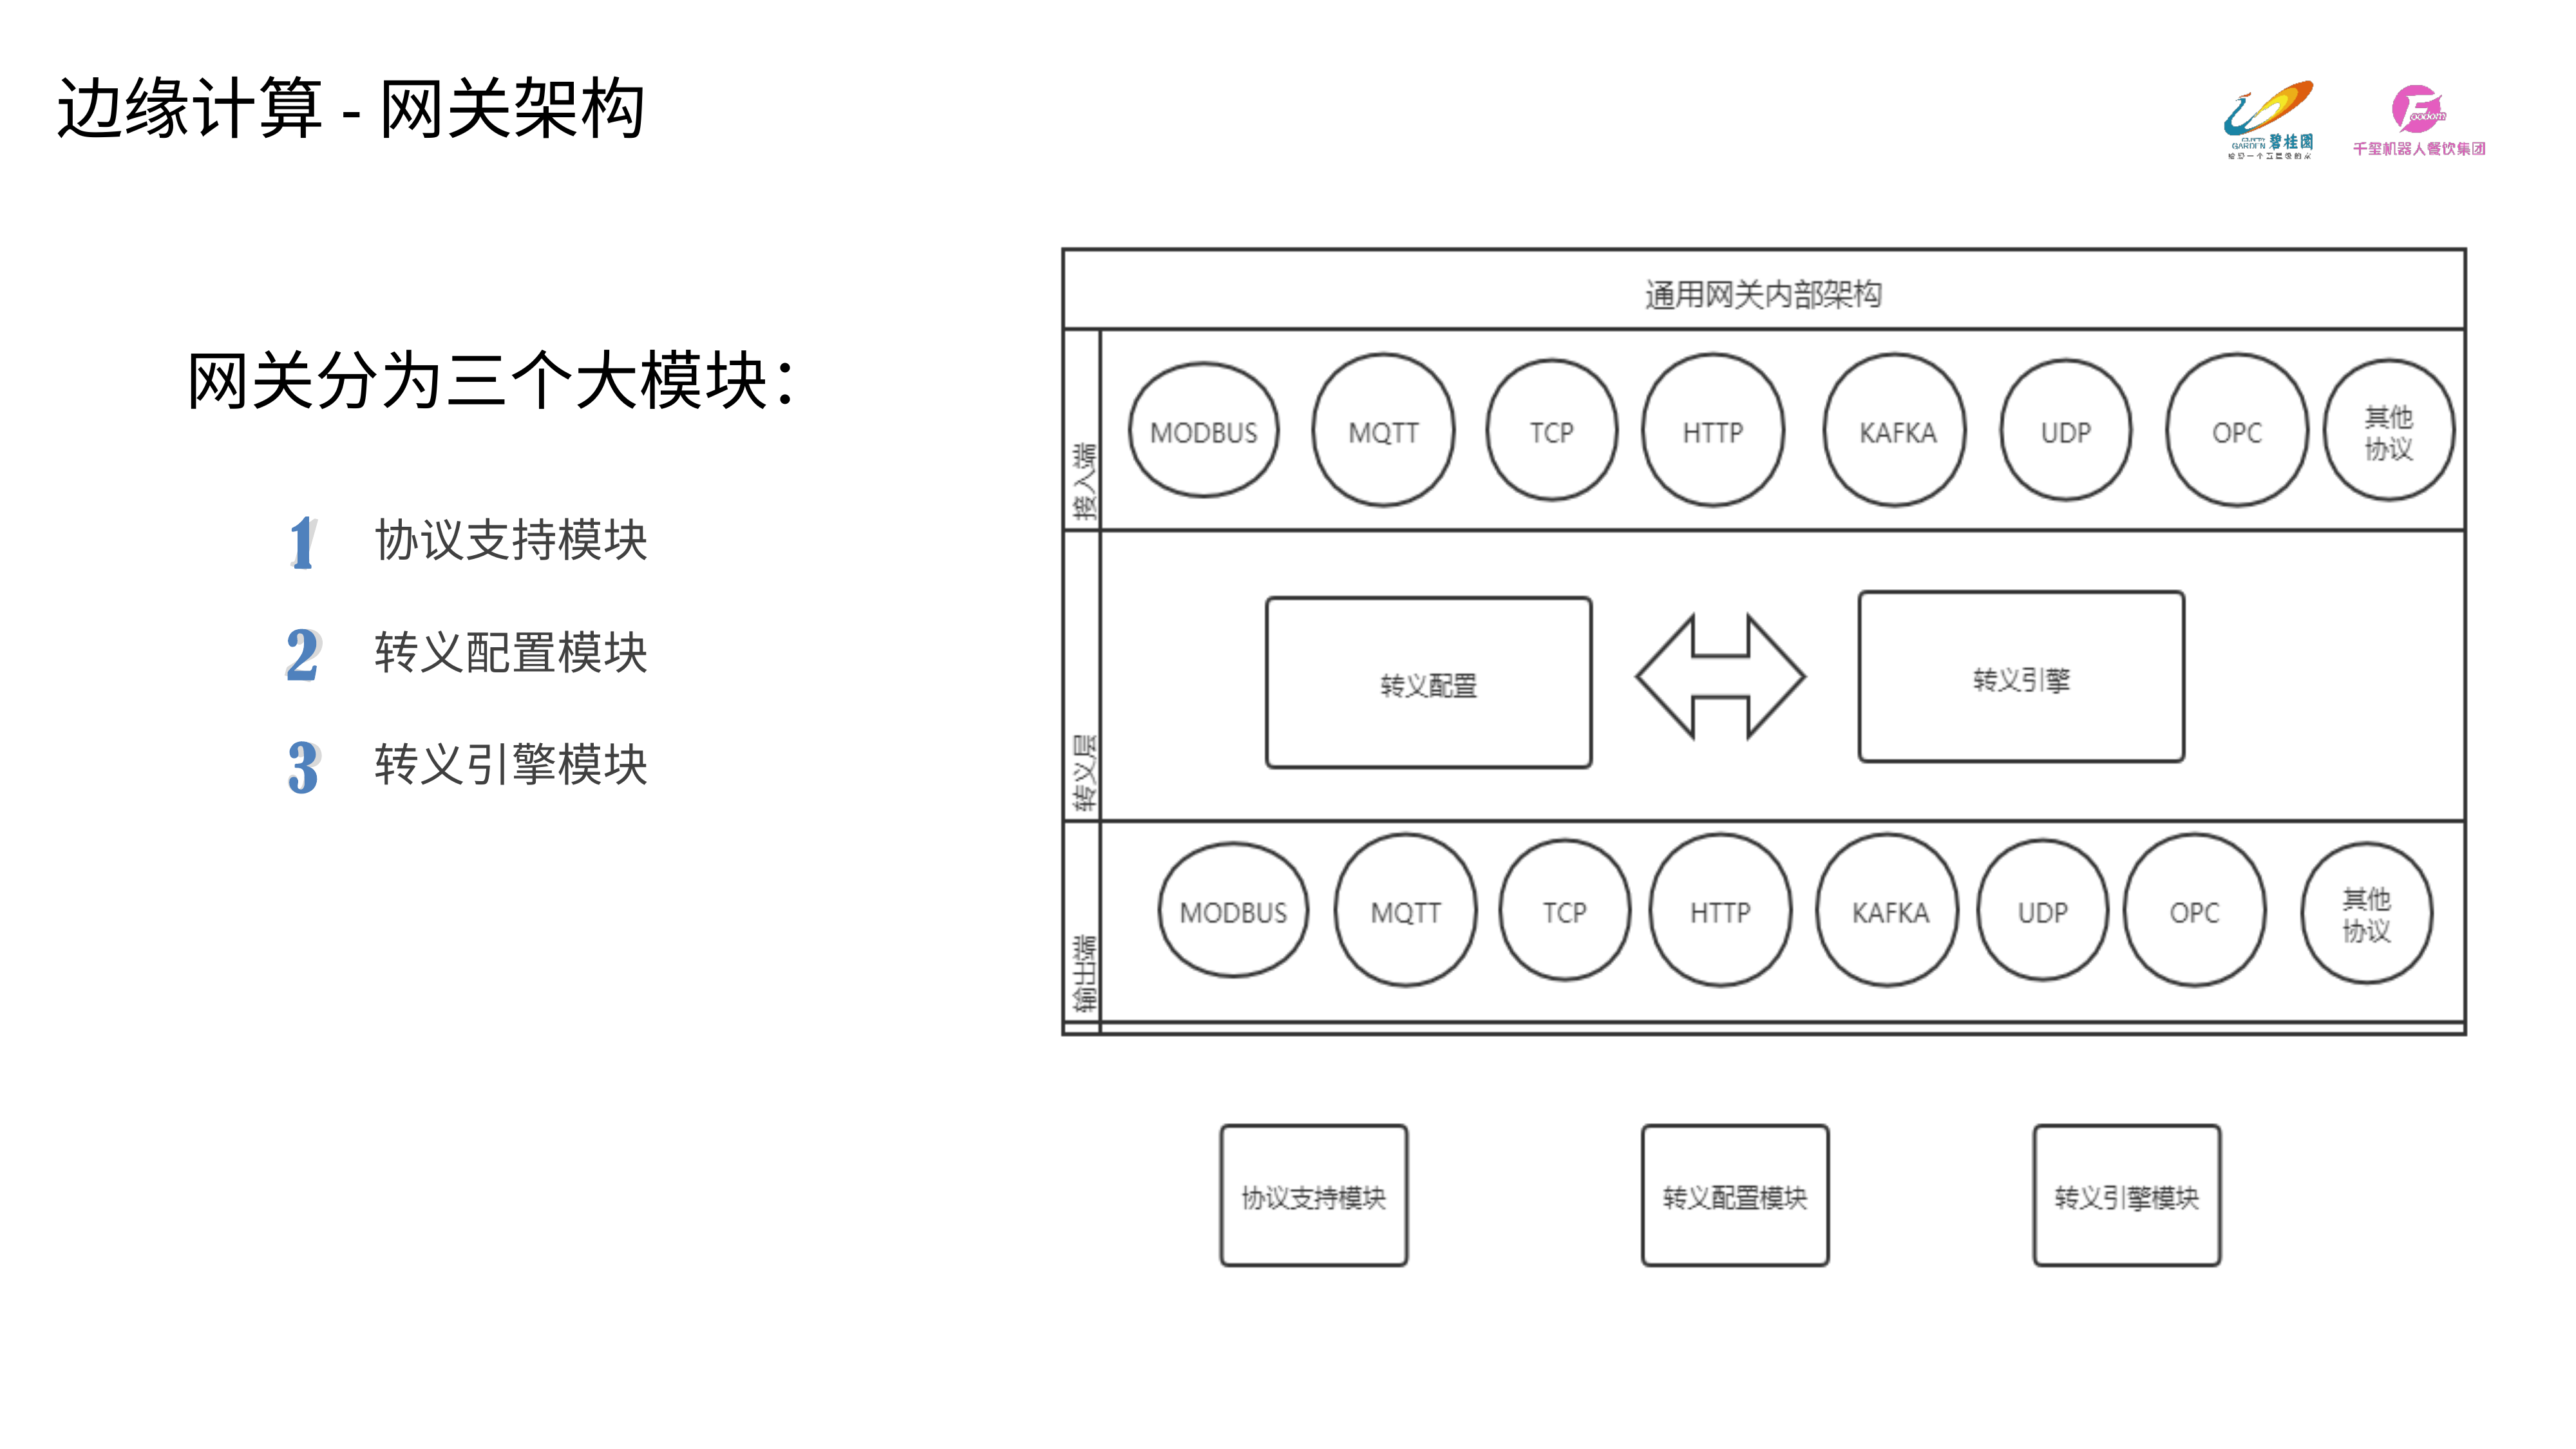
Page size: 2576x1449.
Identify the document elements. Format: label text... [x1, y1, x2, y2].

text_box 网关分为三个大模块： [163, 334, 880, 422]
picture [1017, 0, 2576, 1316]
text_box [285, 741, 323, 795]
text_box 边缘计算-网关架构 [46, 56, 657, 156]
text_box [284, 629, 324, 683]
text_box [289, 516, 319, 571]
text_box 协议支持模块 转义配置模块 转义引擎模块 [363, 495, 858, 791]
